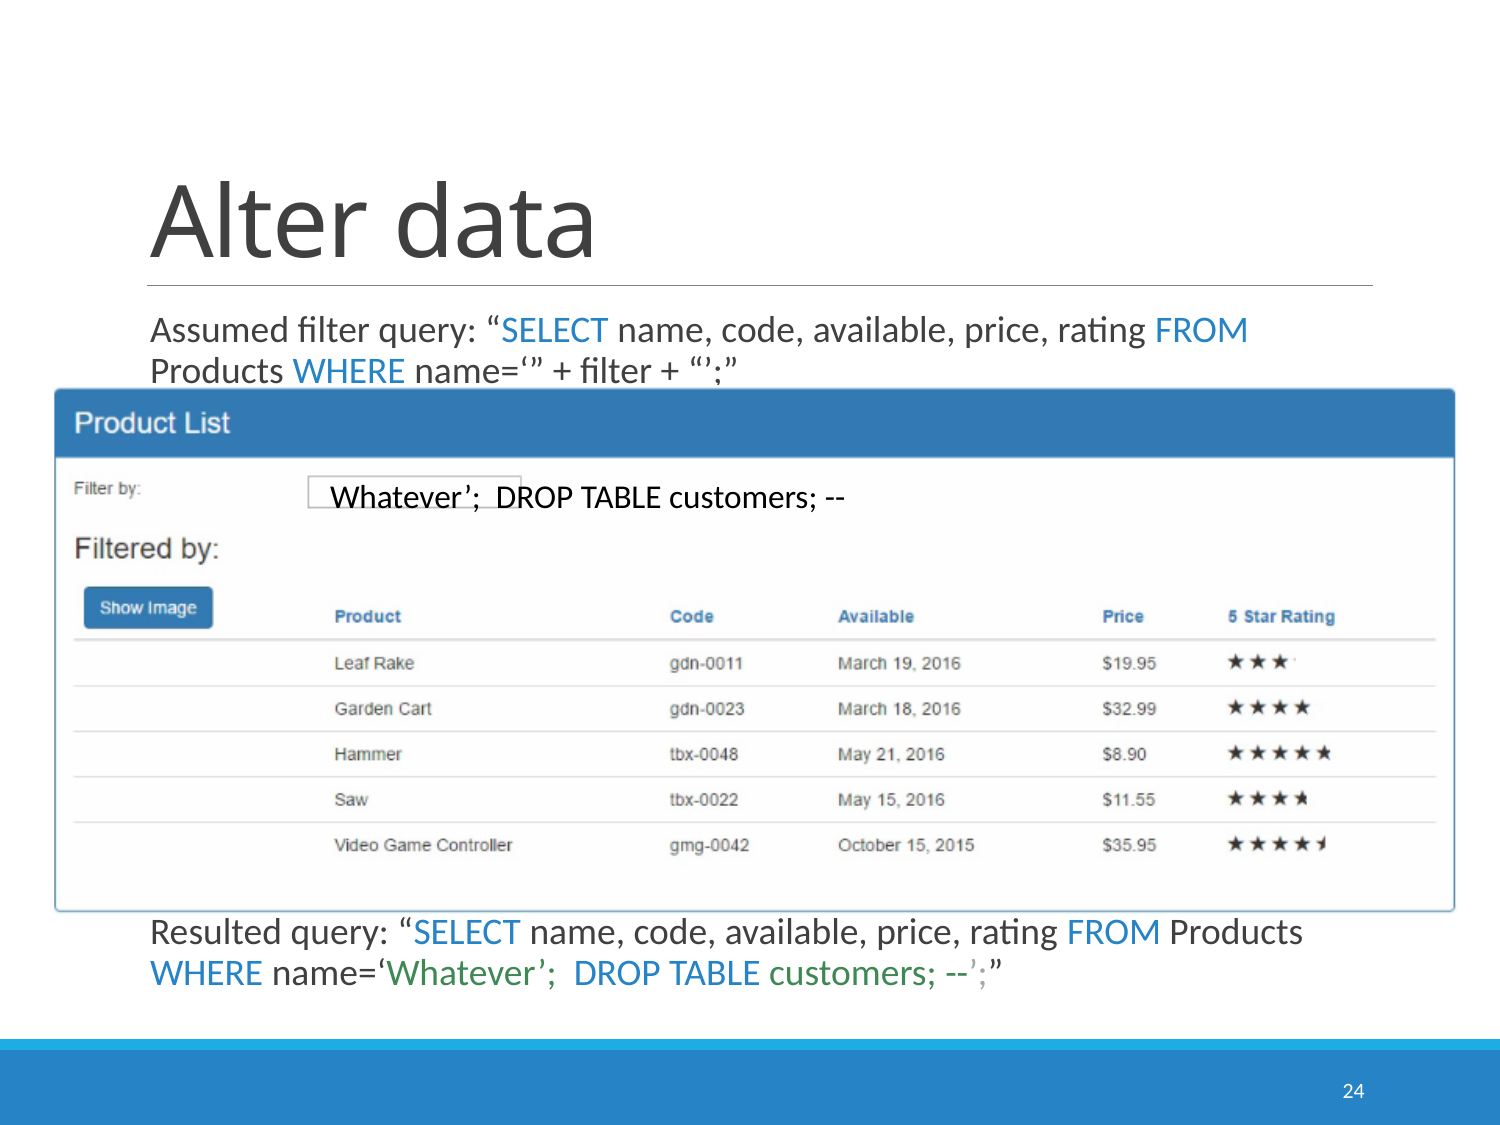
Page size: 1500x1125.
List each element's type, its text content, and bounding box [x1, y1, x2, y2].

picture [52, 384, 1457, 914]
slide_number 24 [1218, 1059, 1380, 1120]
list Assumed filter query: “SELECT name, code, available, price, rating FROM Products WHERE name=‘” + filter + “’;” Resulted query: “SELECT name, code, available, price, rating FROM Products WHERE name=‘Whatever’; DROP TABLE customers; --’;” [135, 923, 1373, 1120]
title Alter data [135, 47, 1373, 285]
list Assumed filter query: “SELECT name, code, available, price, rating FROM Products WHERE name=‘” + filter + “’;” Resulted query: “SELECT name, code, available, price, rating FROM Products WHERE name=‘Whatever’; DROP TABLE customers; --’;” [135, 302, 1373, 381]
